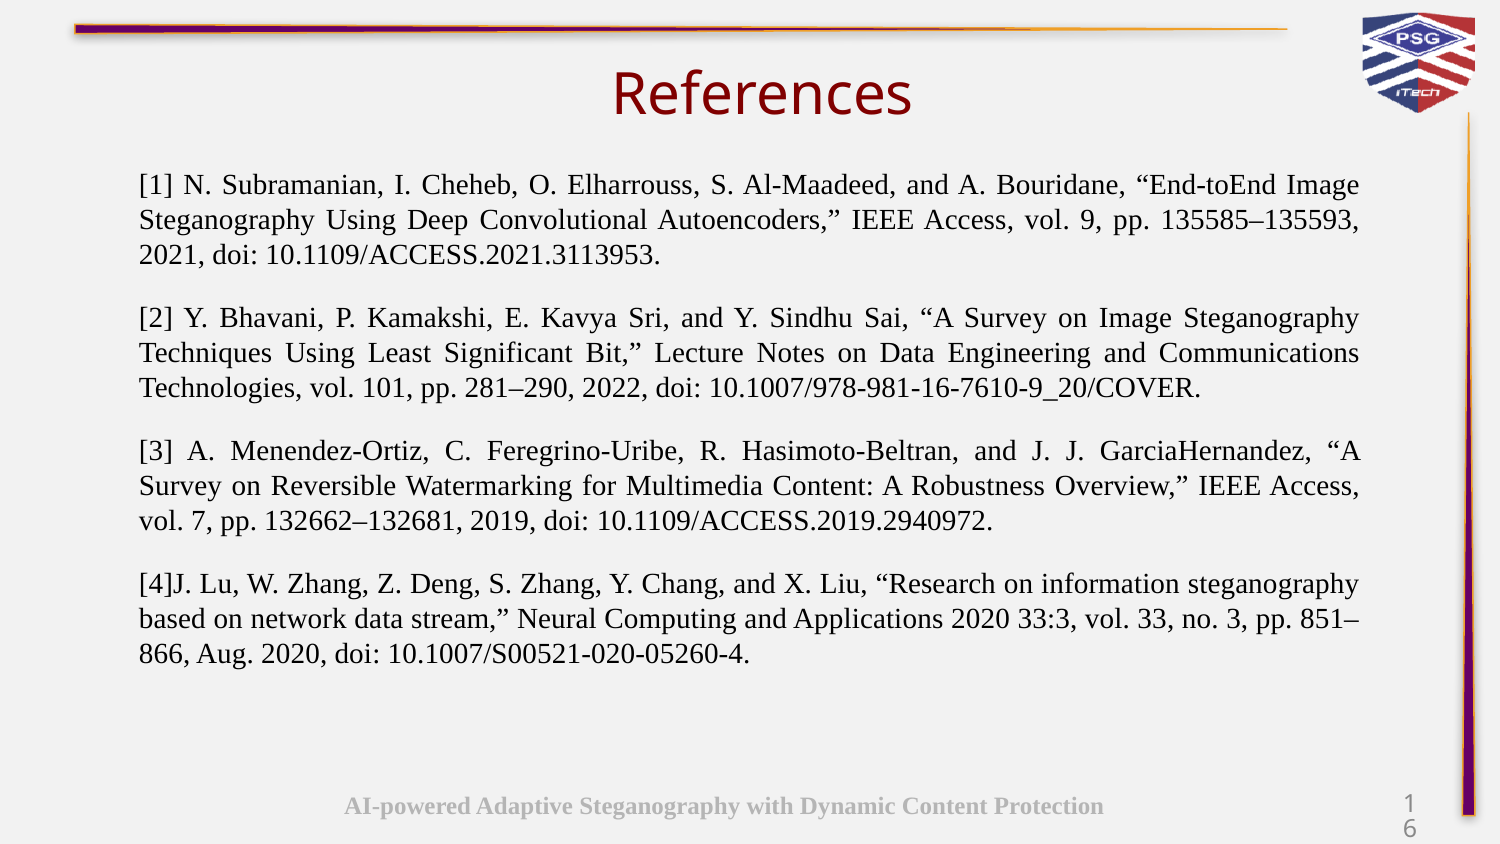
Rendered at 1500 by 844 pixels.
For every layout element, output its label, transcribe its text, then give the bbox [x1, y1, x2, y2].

slide_number ‹#› [1395, 552, 1425, 844]
text_box [1] N. Subramanian, I. Cheheb, O. Elharrouss, S. Al-Maadeed, and A. Bouridane, “End-toEnd Image Steganography Using Deep Convolutional Autoencoders,” IEEE Access, vol. 9, pp. 135585–135593, 2021, doi: 10.1109/ACCESS.2021.3113953. [2] Y. Bhavani, P. Kamakshi, E. Kavya Sri, and Y. Sindhu Sai, “A Survey on Image Steganography Techniques Using Least Significant Bit,” Lecture Notes on Data Engineering and Communications Technologies, vol. 101, pp. 281–290, 2022, doi: 10.1007/978-981-16-7610-9_20/COVER. [3] A. Menendez-Ortiz, C. Feregrino-Uribe, R. Hasimoto-Beltran, and J. J. GarciaHernandez, “A Survey on Reversible Watermarking for Multimedia Content: A Robustness Overview,” IEEE Access, vol. 7, pp. 132662–132681, 2019, doi: 10.1109/ACCESS.2019.2940972. [4]J. Lu, W. Zhang, Z. Deng, S. Zhang, Y. Chang, and X. Liu, “Research on information steganography based on network data stream,” Neural Computing and Applications 2020 33:3, vol. 33, no. 3, pp. 851–866, Aug. 2020, doi: 10.1007/S00521-020-05260-4. [123, 150, 1376, 844]
picture [1362, 12, 1475, 113]
title References [87, 41, 1438, 141]
